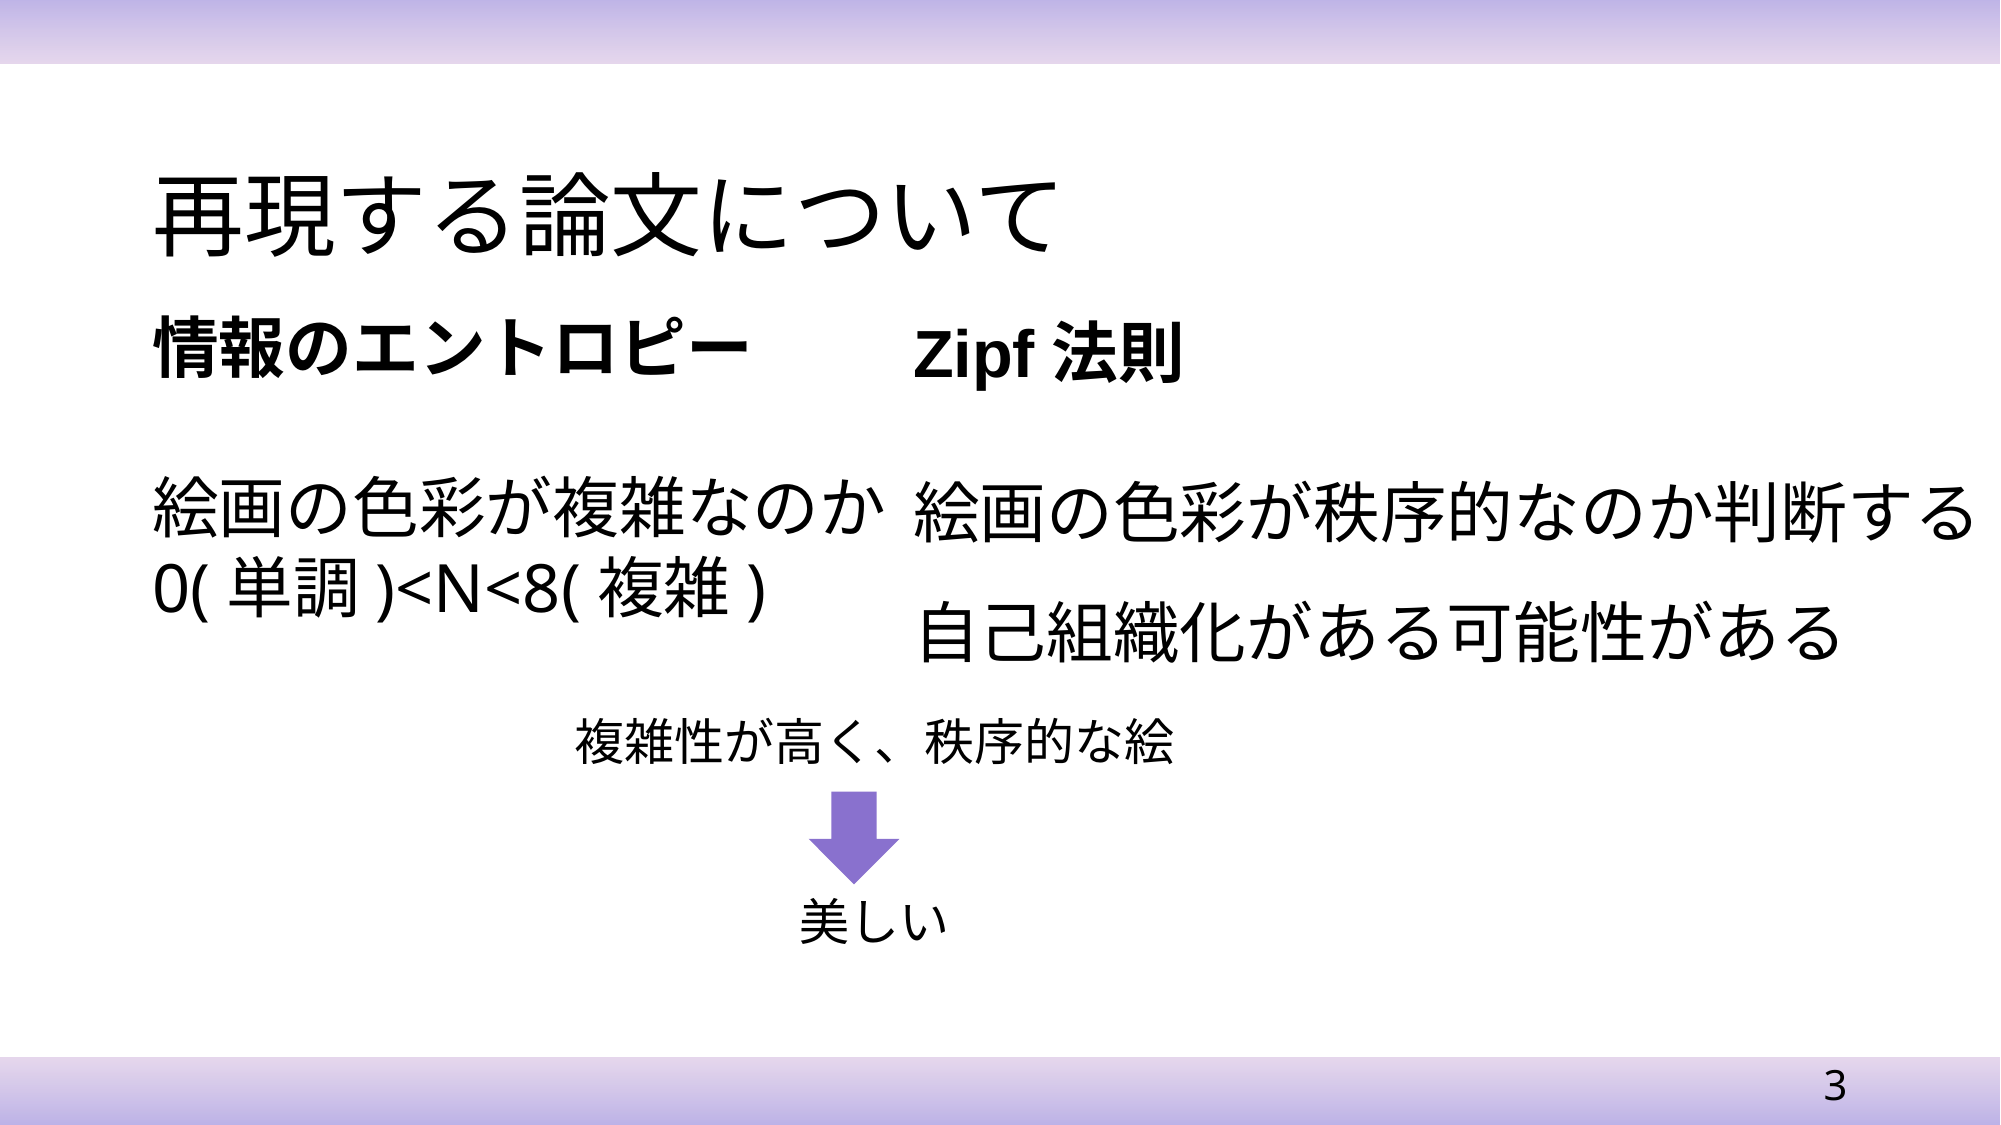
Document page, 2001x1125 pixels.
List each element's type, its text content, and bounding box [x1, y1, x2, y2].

slide_number 3 [1412, 1057, 1863, 1118]
text_box 複雑性が高く、秩序的な絵 美しい [525, 703, 1224, 958]
text_box Zipf法則 絵画の色彩が秩序的なのか判断する 自己組織化がある可能性がある [898, 303, 2000, 839]
text_box [806, 790, 902, 886]
title 再現する論文について [137, 111, 1863, 303]
text_box 情報のエントロピー 絵画の色彩が複雑なのか 0(単調)<N<8(複雑) [137, 298, 981, 769]
